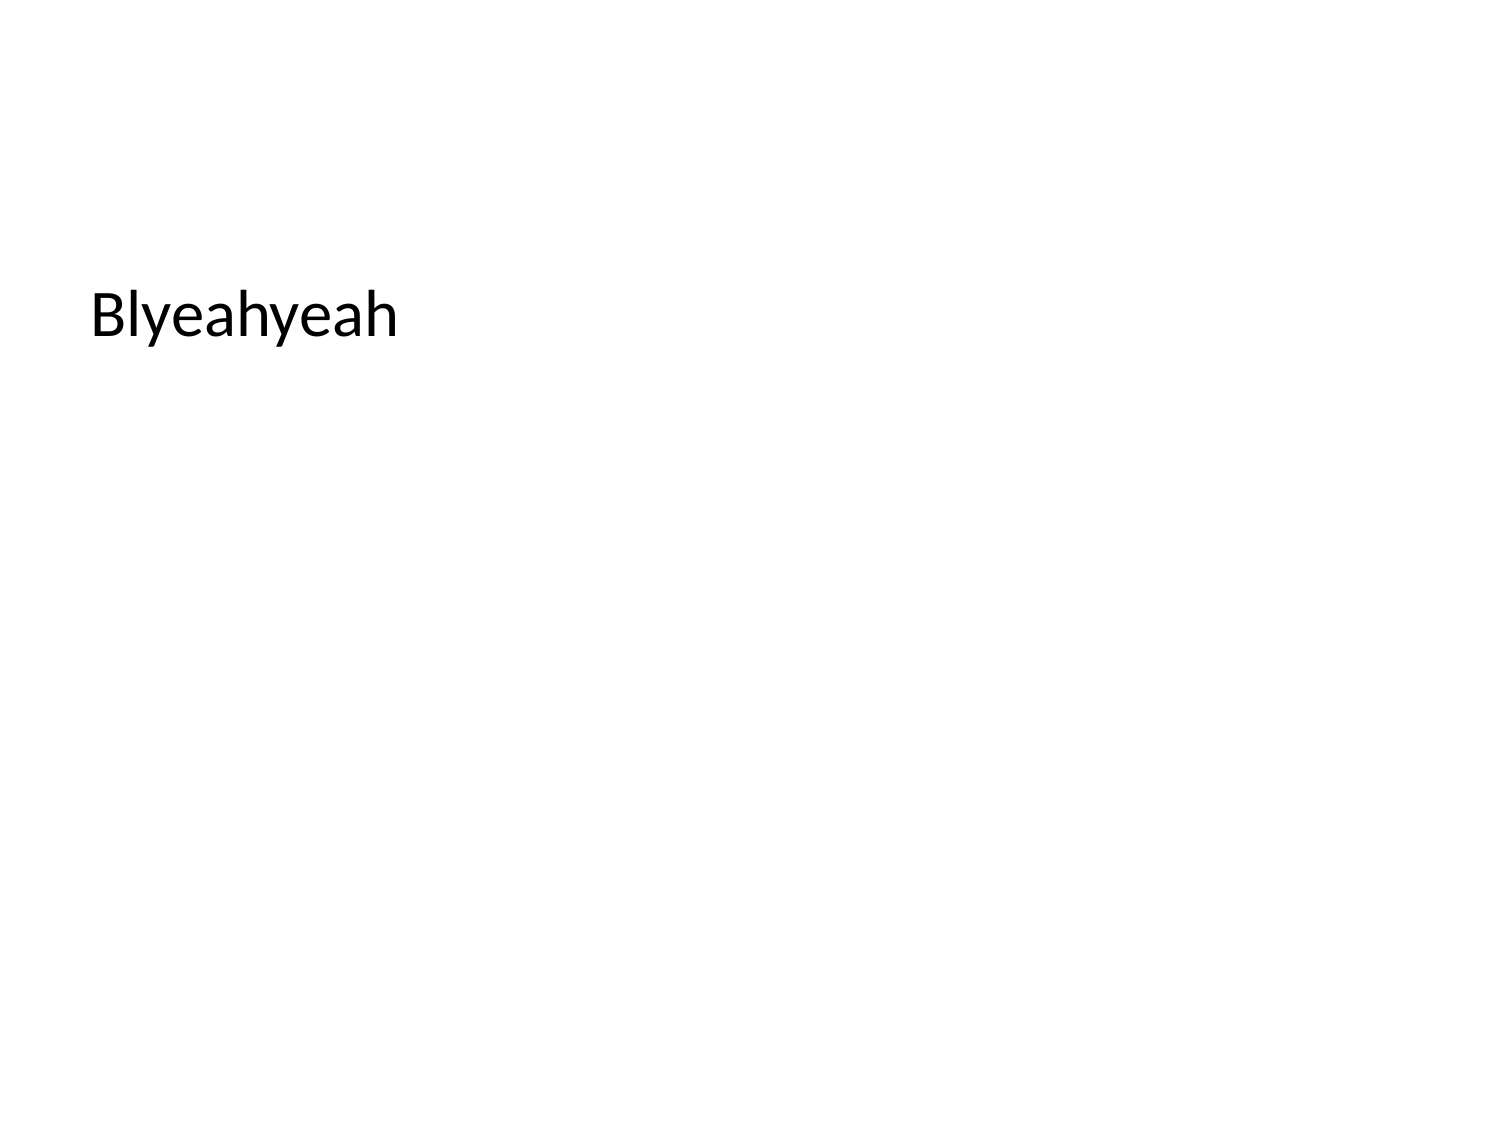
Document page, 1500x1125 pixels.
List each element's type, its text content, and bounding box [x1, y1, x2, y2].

list Blyeahyeah [75, 262, 1425, 1005]
